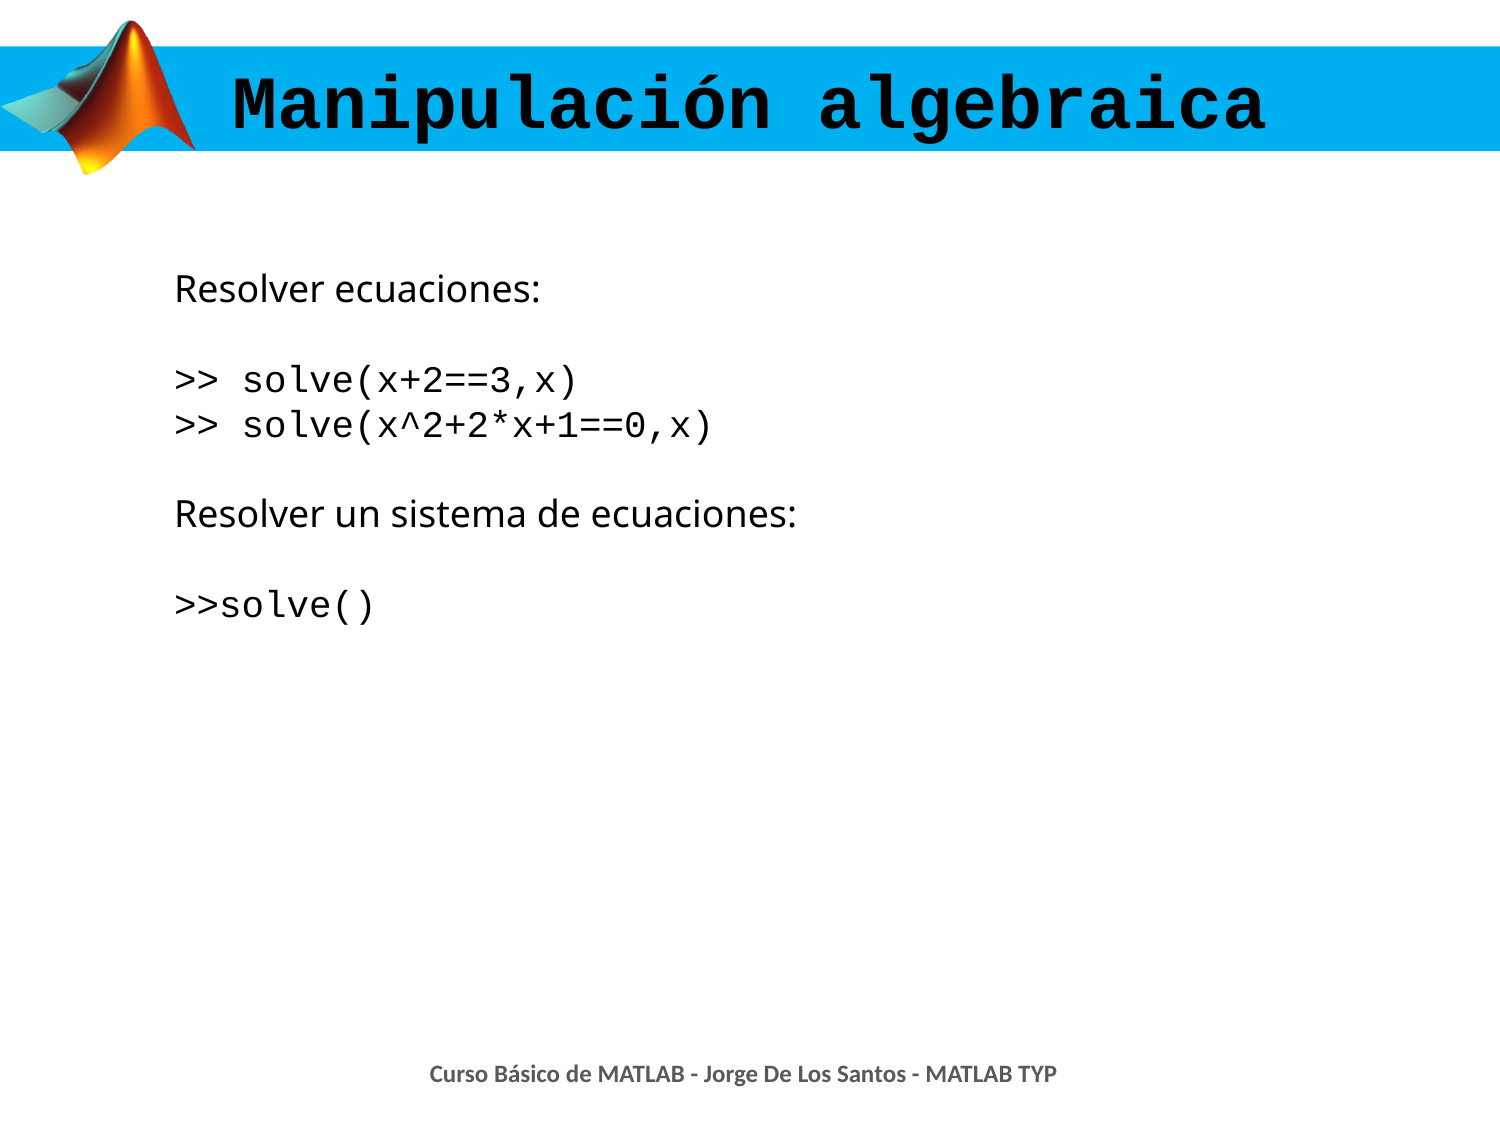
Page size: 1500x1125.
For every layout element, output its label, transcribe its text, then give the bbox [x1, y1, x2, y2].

footer Curso Básico de MATLAB - Jorge De Los Santos - MATLAB TYP [407, 1042, 1081, 1103]
picture [0, 18, 196, 175]
text_box Resolver ecuaciones: >> solve(x+2==3,x) >> solve(x^2+2*x+1==0,x) Resolver un sistema de ecuaciones: >>solve() [159, 257, 1176, 633]
text_box Manipulación algebraica [199, 46, 1500, 152]
